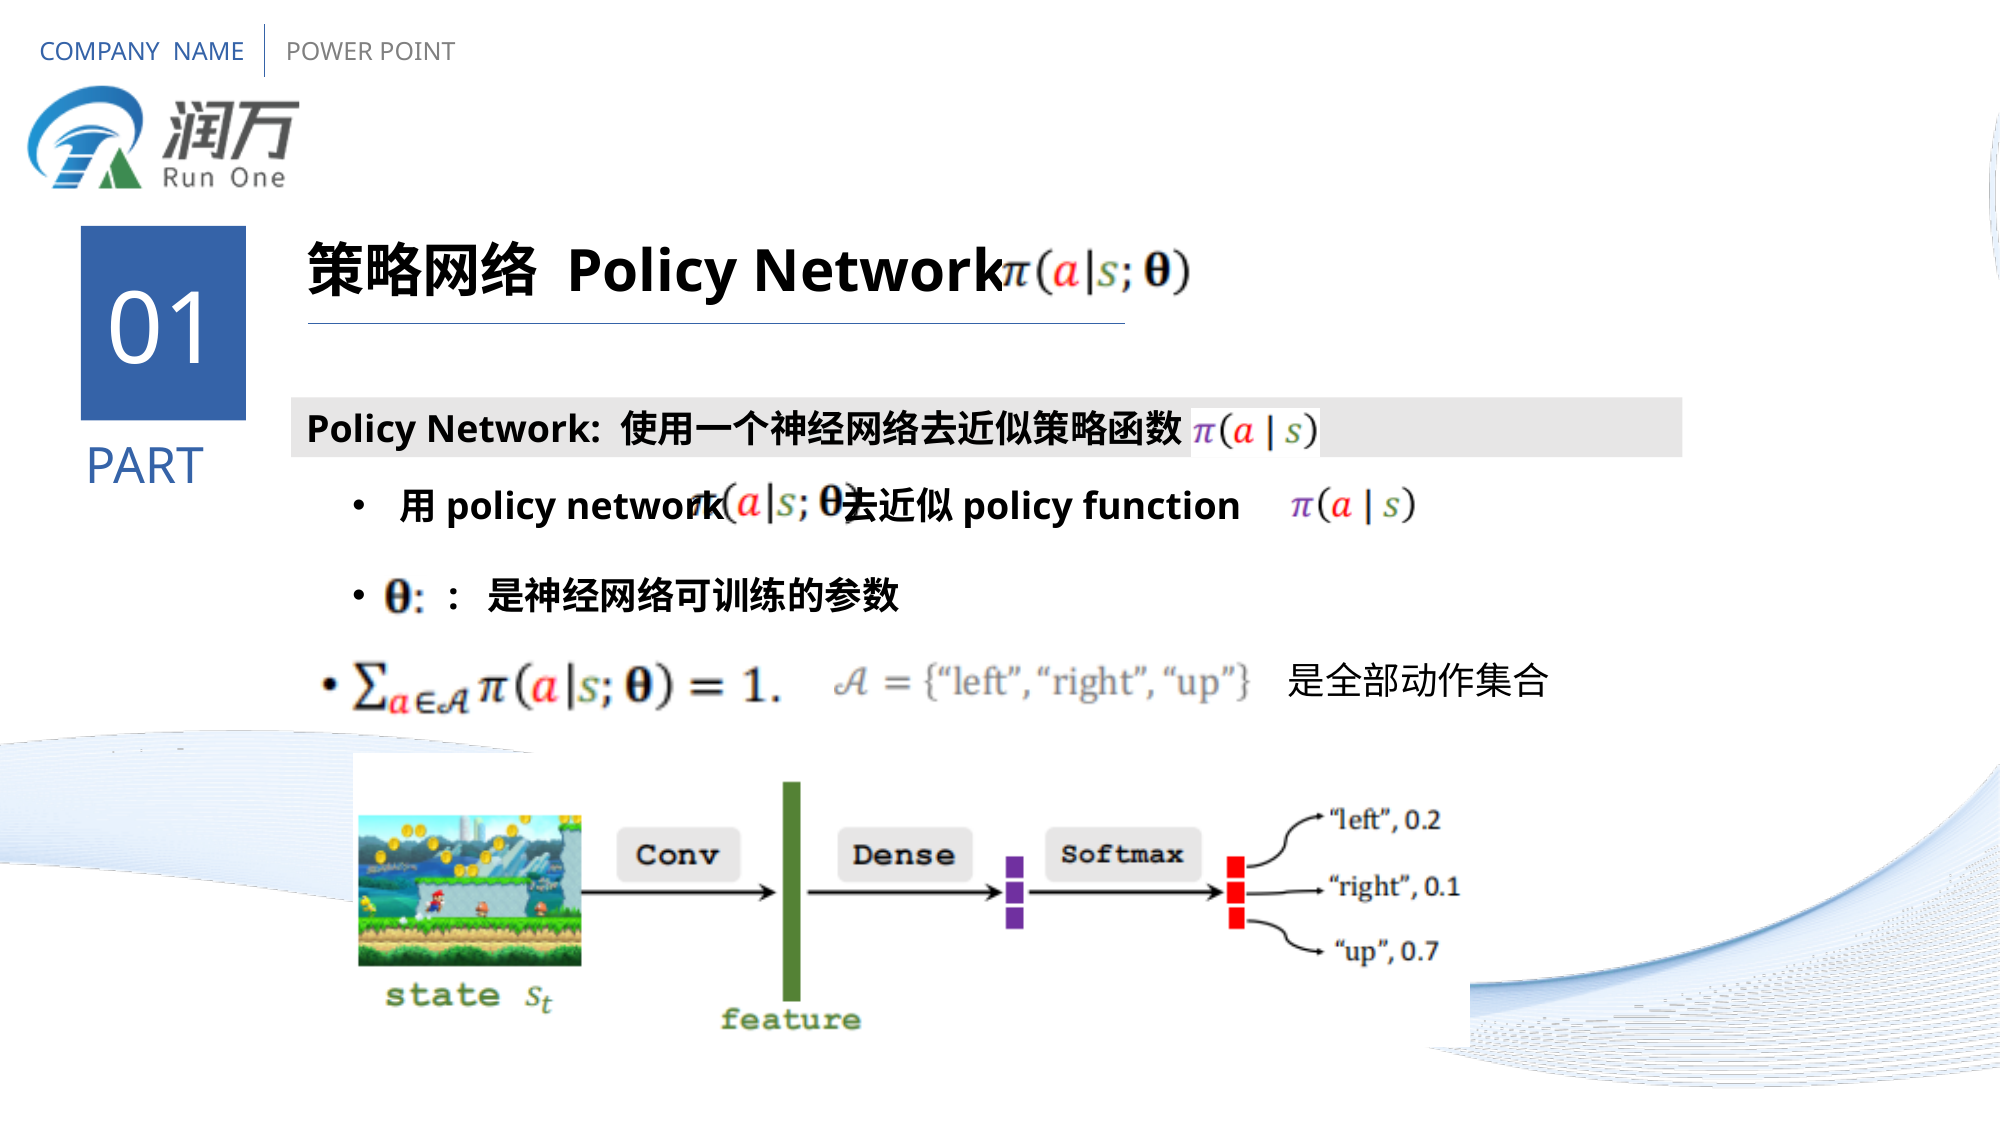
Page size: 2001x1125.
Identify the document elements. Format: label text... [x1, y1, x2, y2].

picture [0, 0, 2000, 1125]
text_box 策略网络 Policy Network [291, 226, 1379, 311]
text_box 是全部动作集合 [1273, 649, 1566, 710]
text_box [70, 240, 256, 503]
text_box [19, 24, 474, 77]
text_box Policy Network: 使用一个神经网络去近似策略函数 [291, 397, 1683, 458]
text_box 用policy network 去近似policy function : 是神经网络可训练的参数 [337, 474, 1267, 625]
